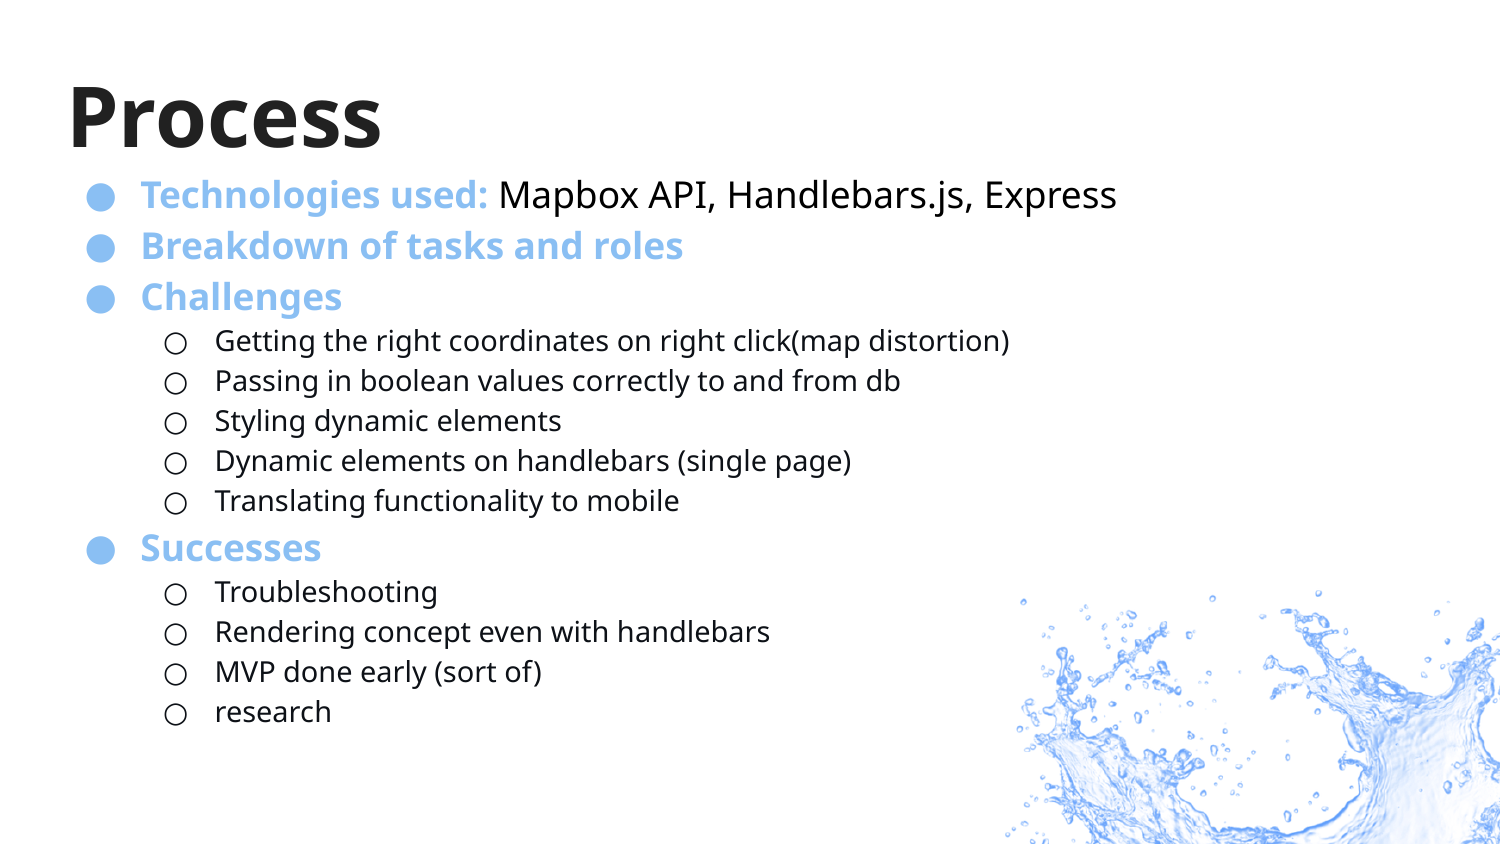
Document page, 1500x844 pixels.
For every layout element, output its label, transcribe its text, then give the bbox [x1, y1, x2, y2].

picture [912, 584, 1500, 844]
list Technologies used: Mapbox API, Handlebars.js, Express Breakdown of tasks and roles Challenges Getting the right coordinates on right click(map distortion) Passing in boolean values correctly to and from db Styling dynamic elements Dynamic elements on handlebars (single page) Translating functionality to mobile Successes Troubleshooting Rendering concept even with handlebars MVP done early (sort of) research [51, 149, 1449, 750]
title Process [51, 48, 1449, 149]
